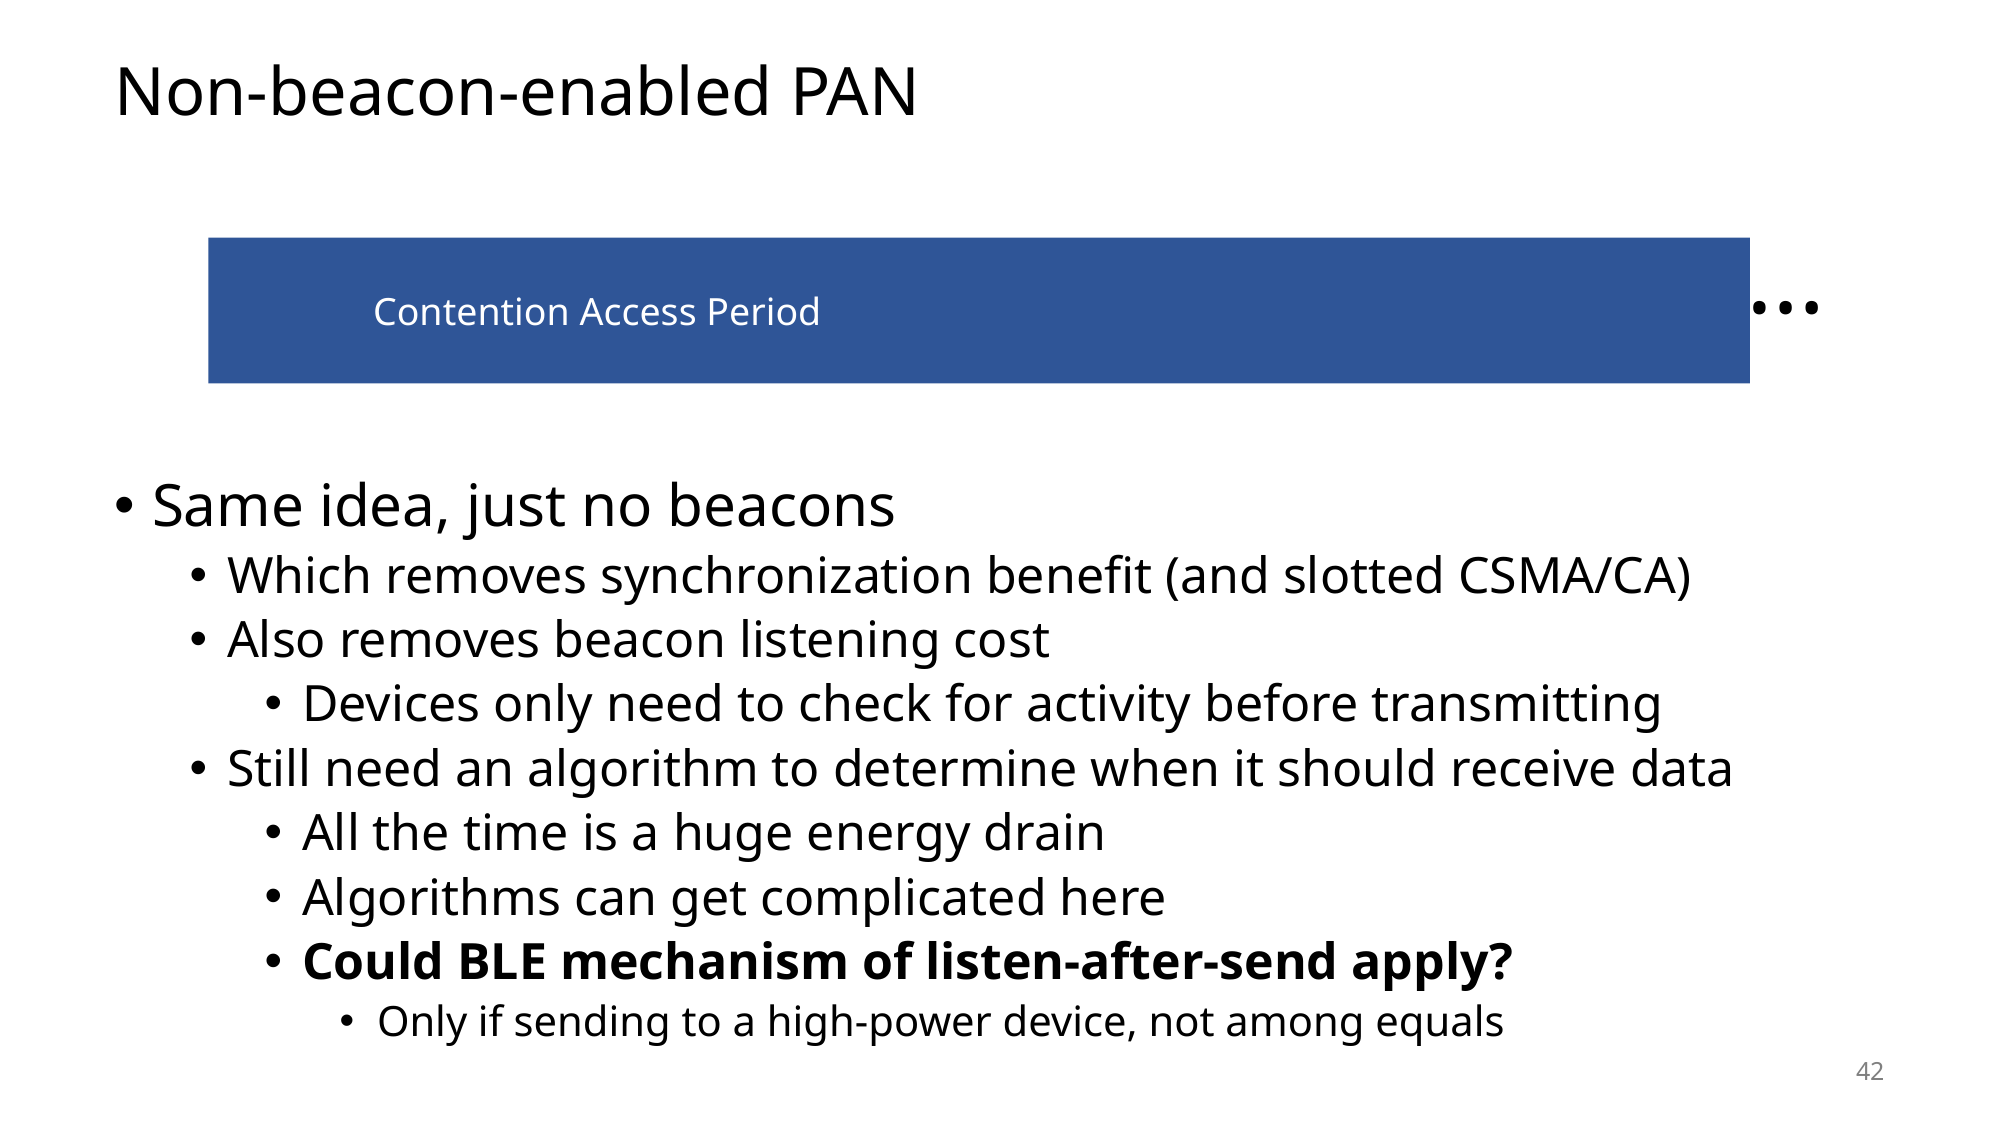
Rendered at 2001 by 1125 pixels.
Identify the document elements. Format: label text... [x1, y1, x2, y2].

text_box … [1731, 206, 1886, 342]
title Non-beacon-enabled PAN [99, 37, 1900, 150]
text_box Contention Access Period [207, 236, 1751, 384]
list Same idea, just no beacons Which removes synchronization benefit (and slotted CSMA/CA) Also removes beacon listening cost Devices only need to check for activity before transmitting Still need an algorithm to determine when it should receive data All the time is a huge energy drain Algorithms can get complicated here Could BLE mechanism of listen-after-send apply? Only if sending to a high-power device, not among equals [99, 469, 1900, 1013]
slide_number 42 [1749, 1042, 1900, 1103]
